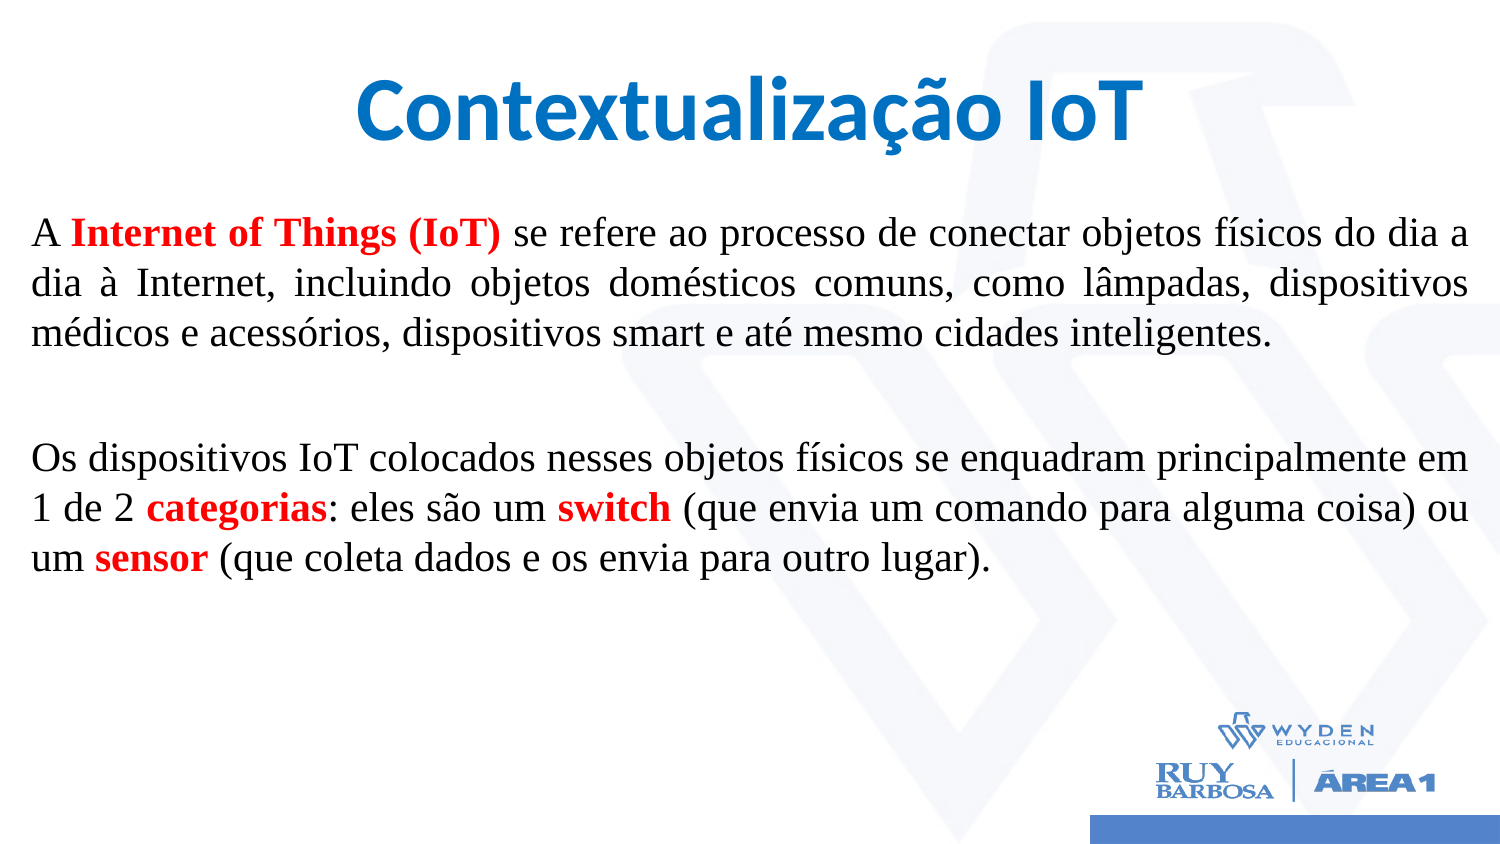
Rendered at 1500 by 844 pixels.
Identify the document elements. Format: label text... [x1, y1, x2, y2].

picture [0, 0, 1500, 844]
title Contextualização IoT [74, 33, 1426, 175]
list A Internet of Things (IoT) se refere ao processo de conectar objetos físicos do dia a dia à Internet, incluindo objetos domésticos comuns, como lâmpadas, dispositivos médicos e acessórios, dispositivos smart e até mesmo cidades inteligentes. Os dispositivos IoT colocados nesses objetos físicos se enquadram principalmente em 1 de 2 categorias: eles são um switch (que envia um comando para alguma coisa) ou um sensor (que coleta dados e os envia para outro lugar). [22, 196, 1479, 811]
